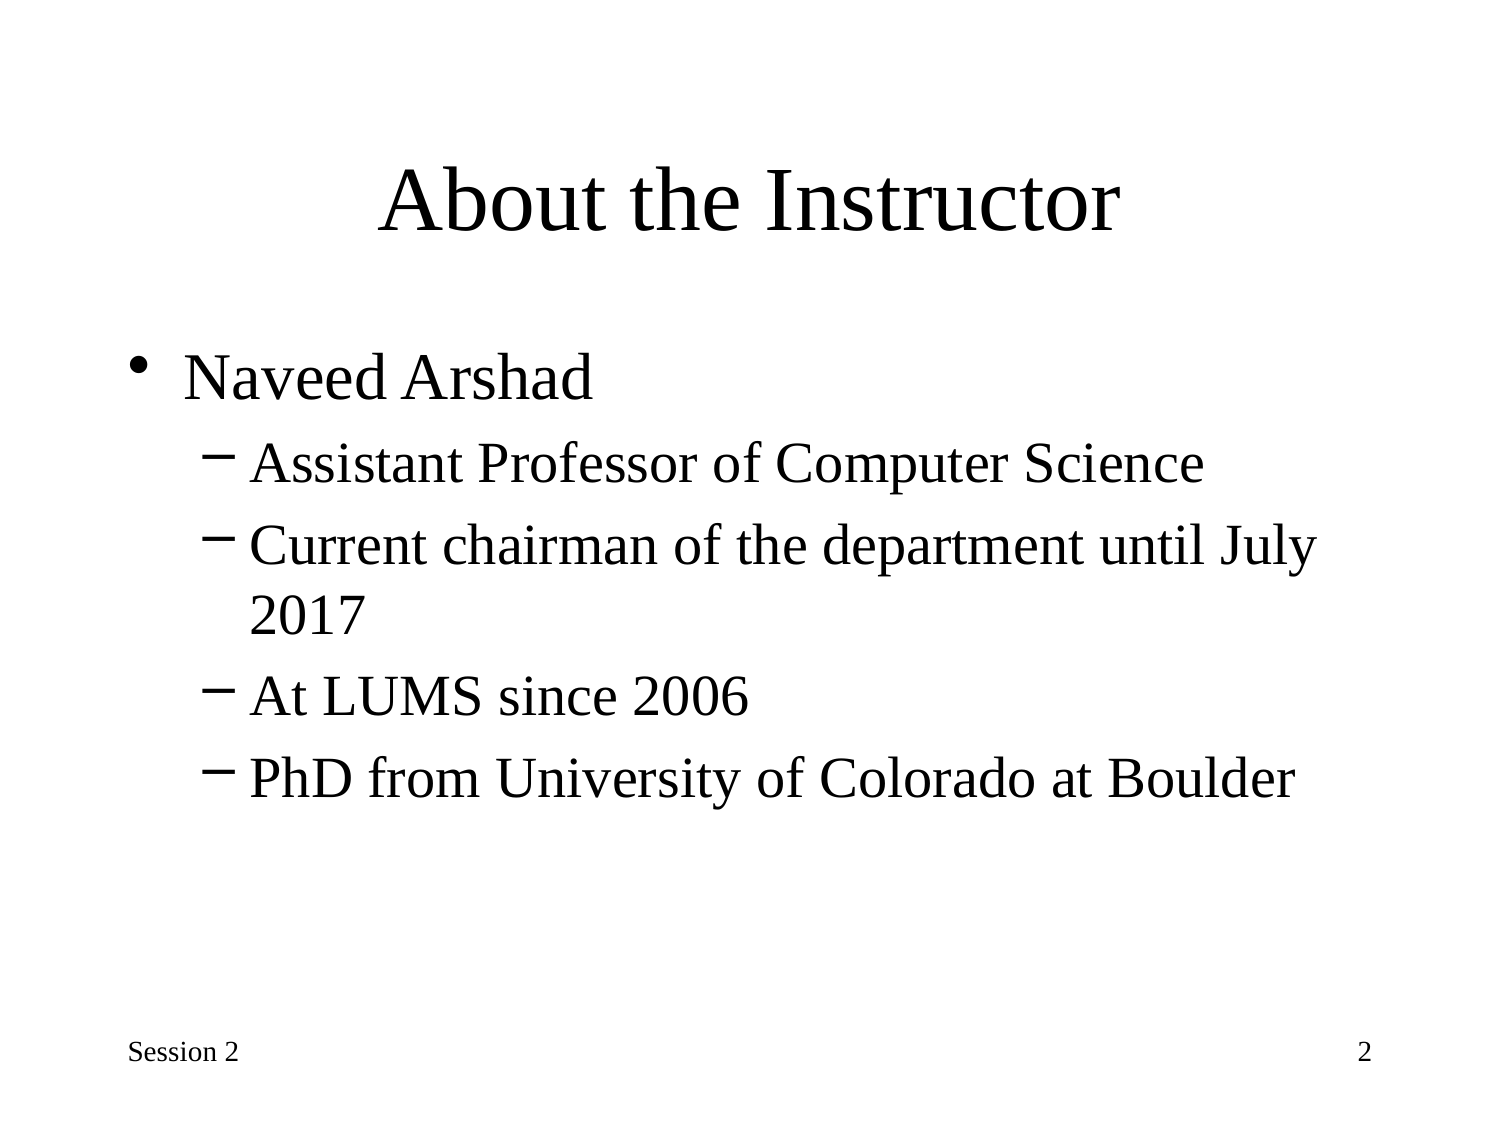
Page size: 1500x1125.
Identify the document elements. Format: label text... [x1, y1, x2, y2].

list Naveed Arshad Assistant Professor of Computer Science Current chairman of the department until July 2017 At LUMS since 2006 PhD from University of Colorado at Boulder [112, 324, 1388, 1001]
title About the Instructor [112, 99, 1388, 288]
slide_number 2 [1074, 1024, 1388, 1101]
slide_number Session 2 [112, 1024, 426, 1101]
